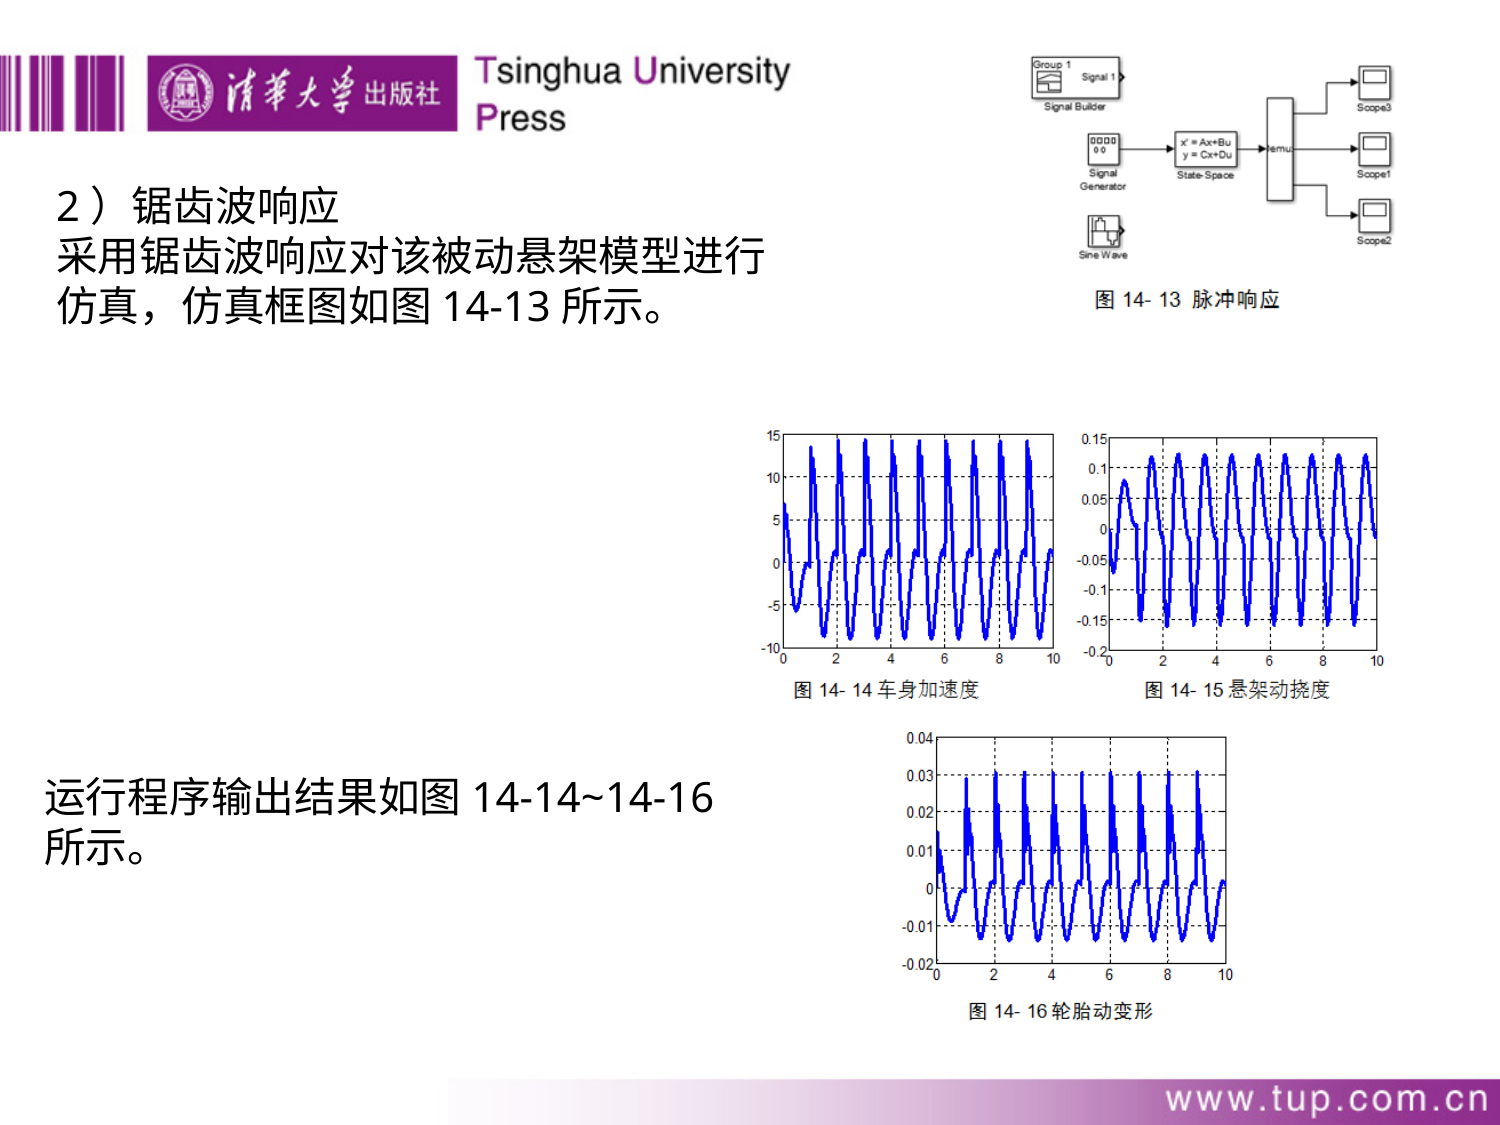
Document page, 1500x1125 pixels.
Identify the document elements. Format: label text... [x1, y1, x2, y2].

text_box 运行程序输出结果如图14-14~14-16所示。 [29, 763, 747, 878]
picture [0, 1059, 1500, 1125]
text_box 2）锯齿波响应 采用锯齿波响应对该被动悬架模型进行仿真，仿真框图如图14-13所示。 [41, 172, 792, 338]
picture [752, 419, 1390, 1028]
picture [0, 28, 1500, 317]
